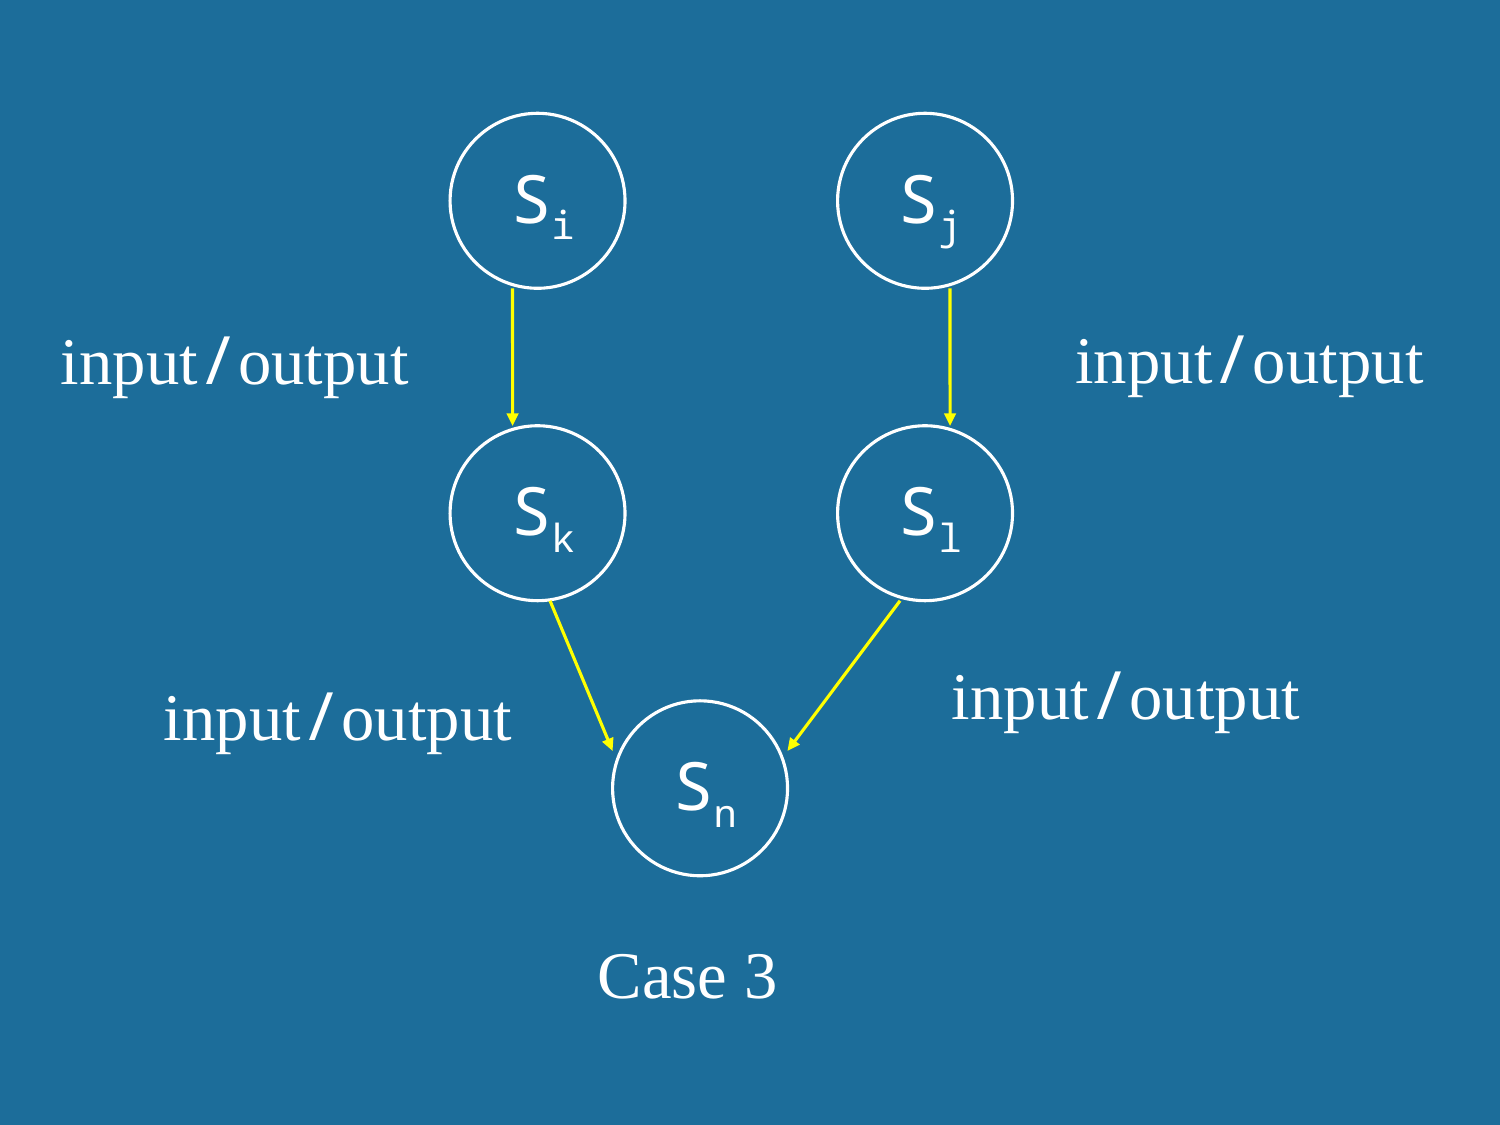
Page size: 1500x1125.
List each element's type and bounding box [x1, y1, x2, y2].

text_box [47, 113, 1438, 1021]
